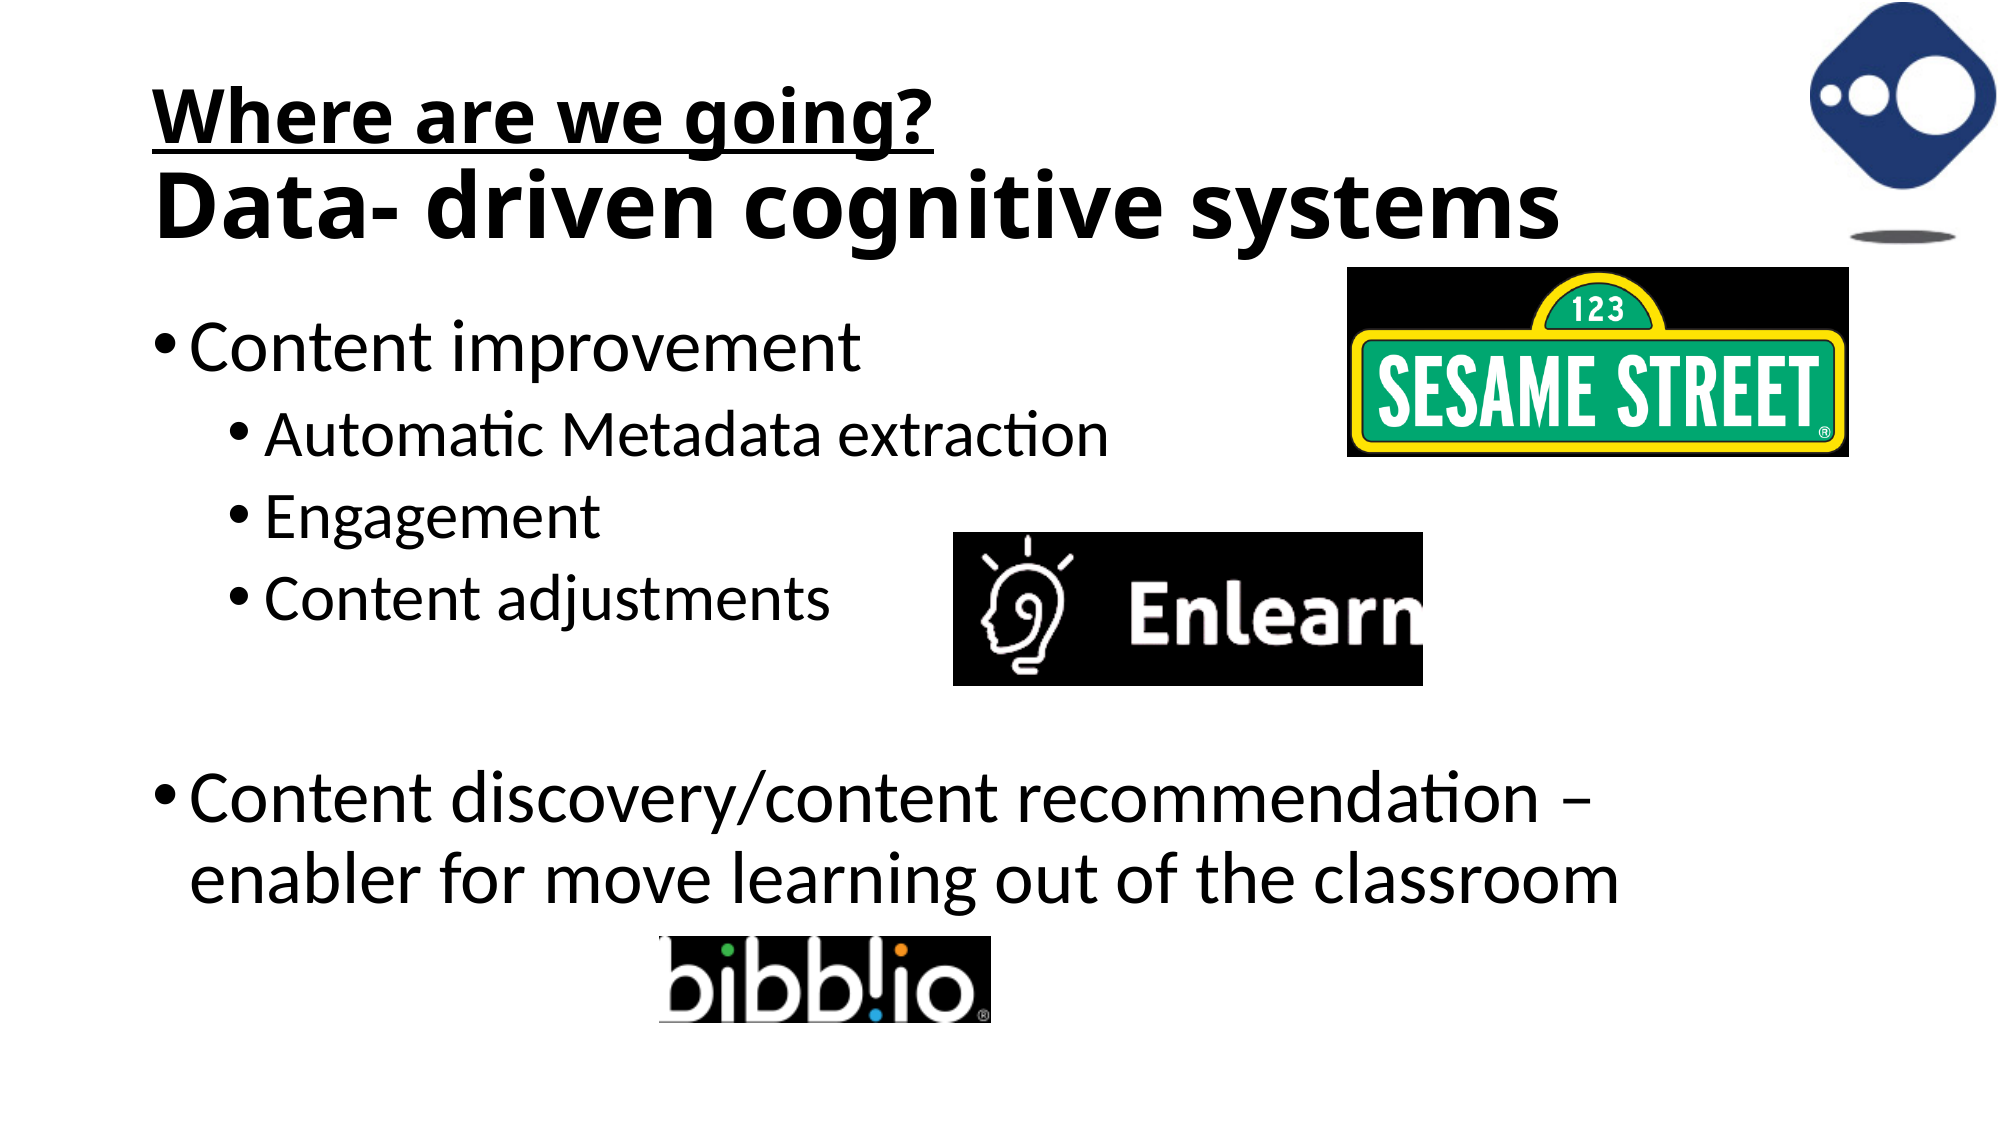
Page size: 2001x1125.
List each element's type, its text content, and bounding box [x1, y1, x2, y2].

picture [953, 532, 1423, 686]
picture [659, 936, 991, 1023]
picture [1810, 2, 1998, 245]
title Where are we going? Data- driven cognitive systems [137, 59, 1863, 278]
list Content improvement Automatic Metadata extraction Engagement Content adjustments Content discovery/content recommendation – enabler for move learning out of the classroom [137, 299, 1863, 1014]
picture [1347, 267, 1849, 457]
